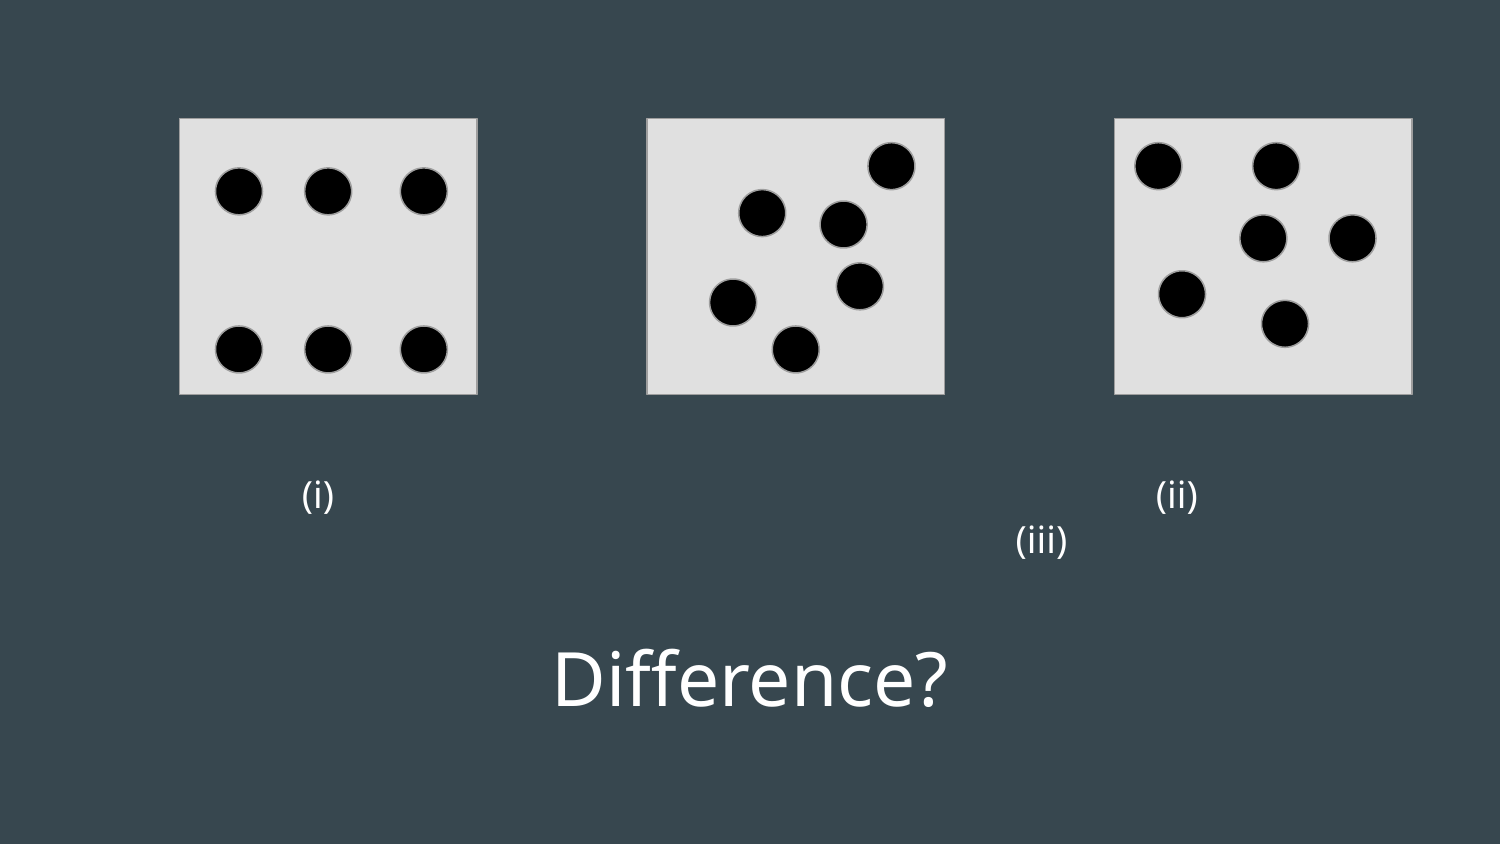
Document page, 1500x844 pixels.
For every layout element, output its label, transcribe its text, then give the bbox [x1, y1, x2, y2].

text_box [1239, 214, 1287, 262]
title Difference? [105, 605, 1394, 747]
text_box [1261, 300, 1309, 348]
text_box [400, 167, 448, 215]
text_box [1134, 142, 1182, 190]
text_box [215, 167, 263, 215]
text_box [772, 325, 820, 373]
text_box [1252, 142, 1300, 190]
text_box [1114, 118, 1413, 395]
text_box [820, 201, 868, 248]
text_box [215, 325, 263, 373]
text_box [179, 118, 478, 395]
text_box [304, 325, 352, 373]
title (i) (ii) (iii) [136, 445, 1425, 587]
text_box [646, 118, 945, 395]
text_box [709, 279, 757, 326]
text_box [738, 189, 786, 237]
text_box [867, 142, 915, 190]
text_box [1329, 214, 1377, 262]
text_box [836, 262, 884, 310]
text_box [304, 167, 352, 215]
text_box [1158, 270, 1206, 318]
text_box [400, 325, 448, 373]
